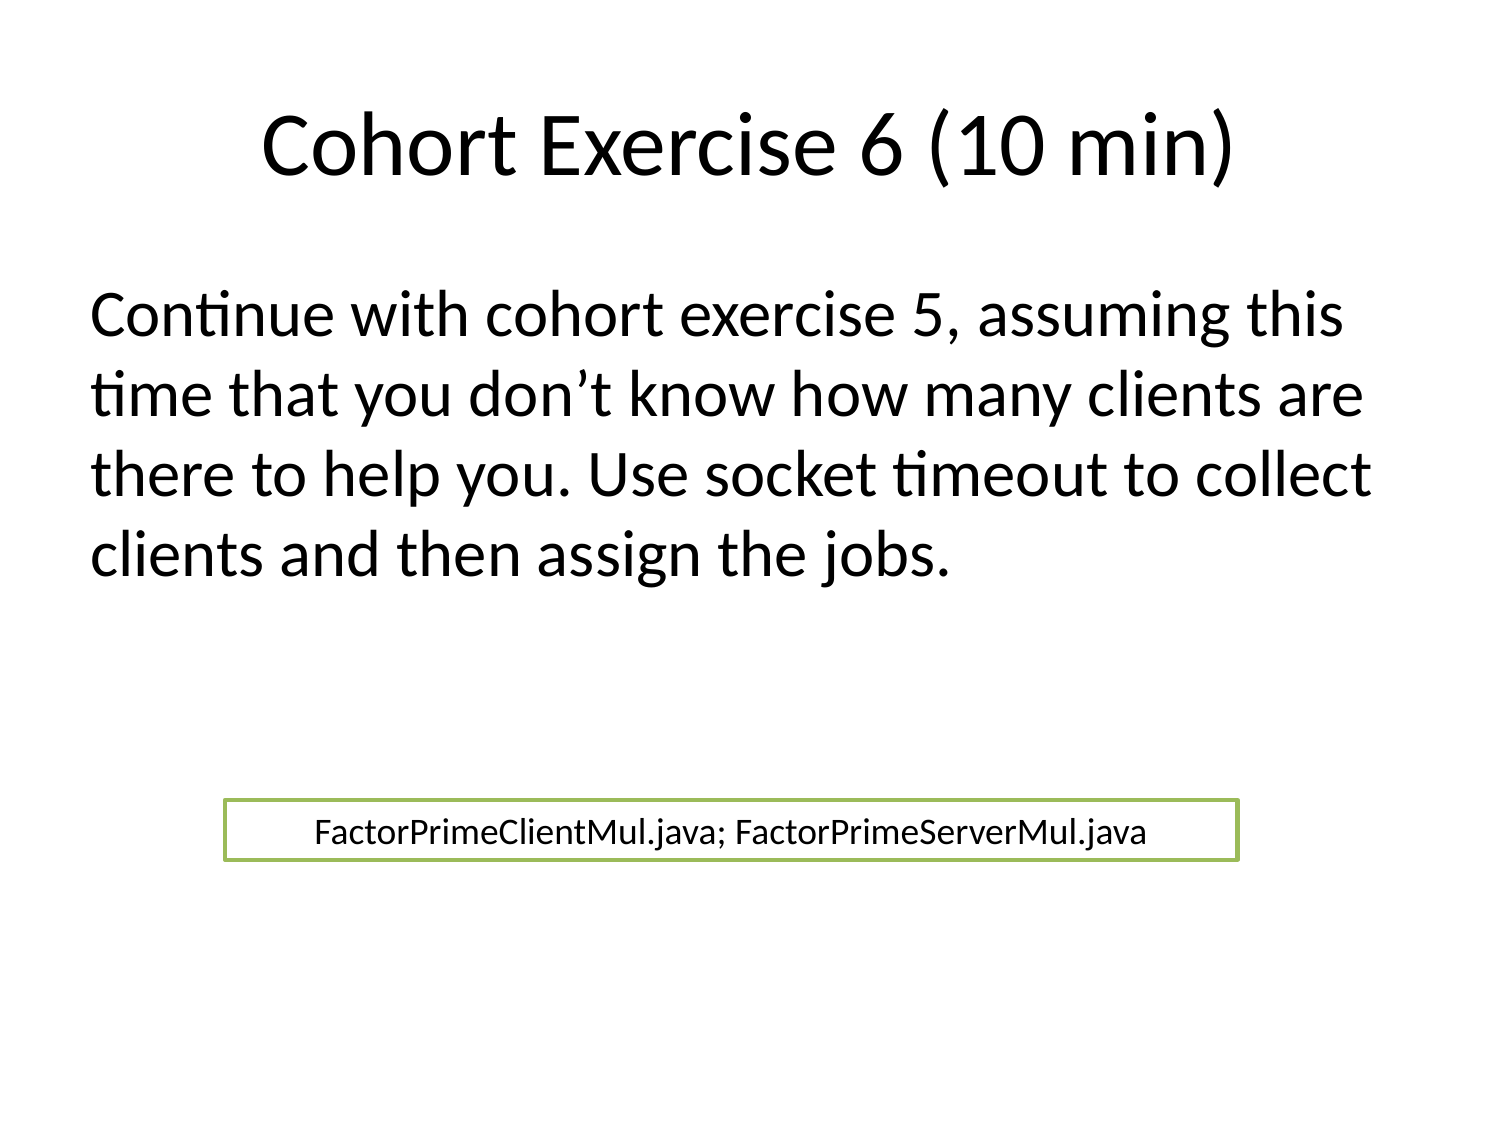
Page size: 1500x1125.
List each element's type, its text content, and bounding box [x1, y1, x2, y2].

text_box FactorPrimeClientMul.java; FactorPrimeServerMul.java [223, 798, 1240, 862]
title Cohort Exercise 6 (10 min) [75, 45, 1425, 233]
list Continue with cohort exercise 5, assuming this time that you don’t know how many clients are there to help you. Use socket timeout to collect clients and then assign the jobs. [75, 262, 1425, 1005]
